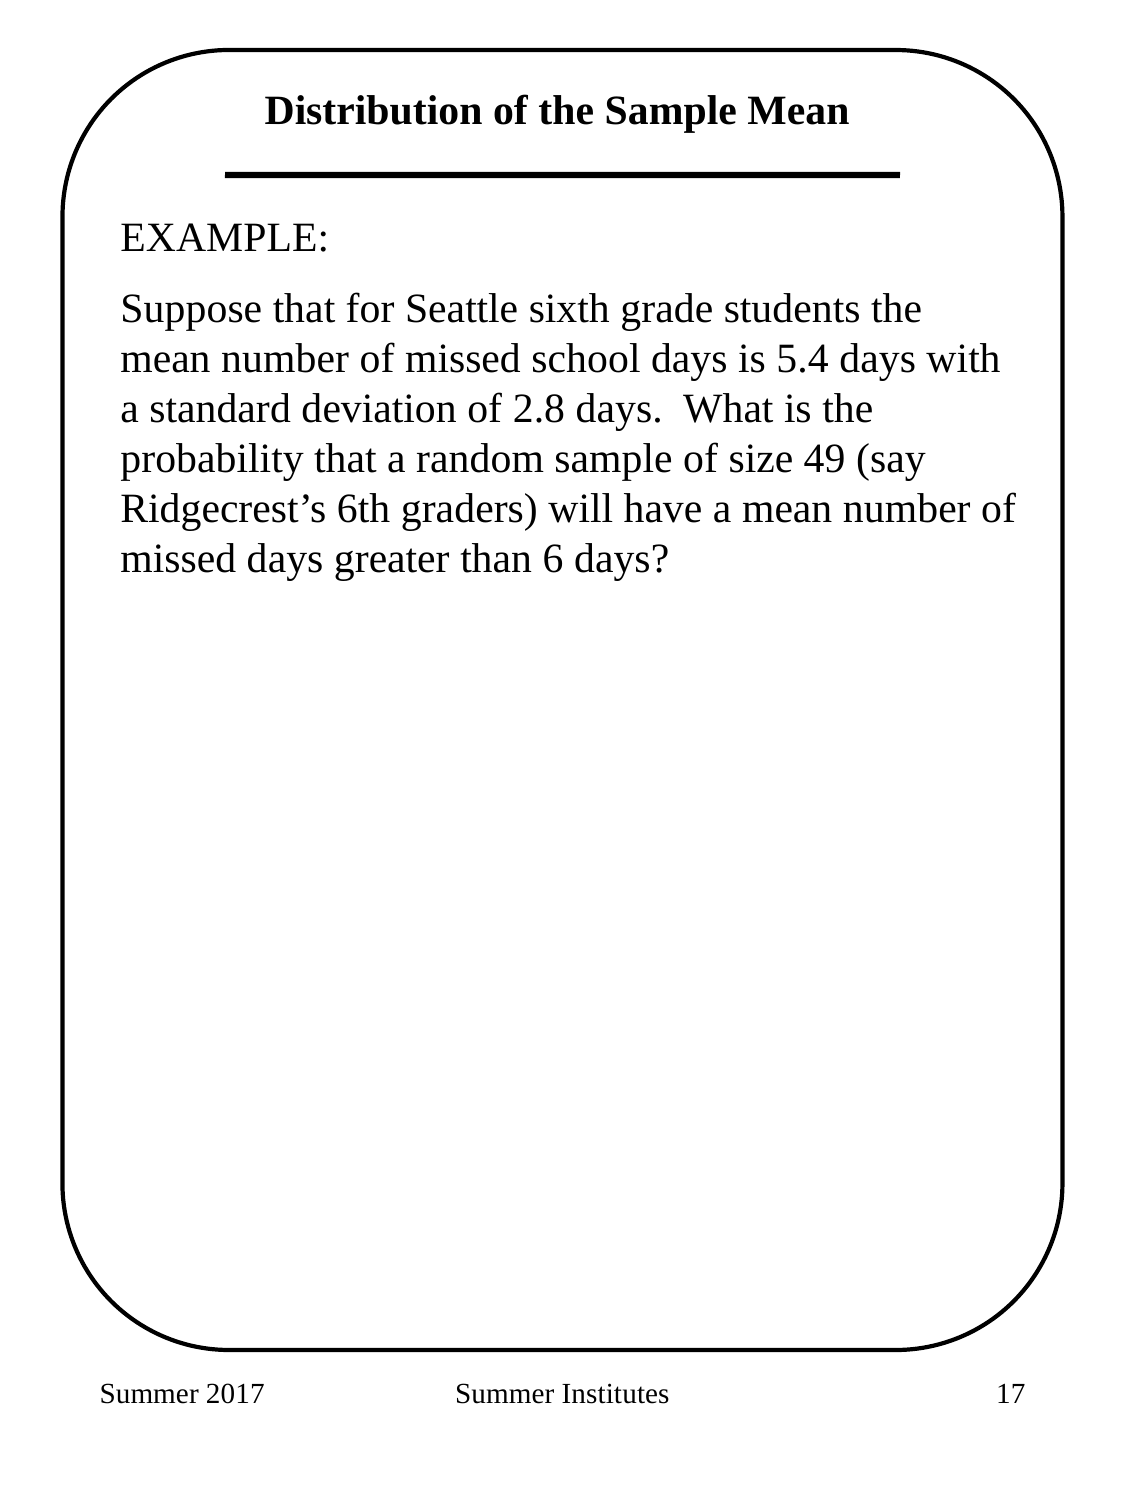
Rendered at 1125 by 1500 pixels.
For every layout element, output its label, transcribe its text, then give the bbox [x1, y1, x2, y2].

footer Summer Institutes [384, 1366, 741, 1467]
slide_number 150 [806, 1366, 1041, 1467]
text_box EXAMPLE: Suppose that for Seattle sixth grade students the mean number of missed school days is 5.4 days with a standard deviation of 2.8 days. What is the probability that a random sample of size 49 (say Ridgecrest’s 6th graders) will have a mean number of missed days greater than 6 days? [105, 202, 1038, 659]
slide_number Summer 2017 [84, 1366, 319, 1467]
text_box Distribution of the Sample Mean [200, 75, 925, 140]
